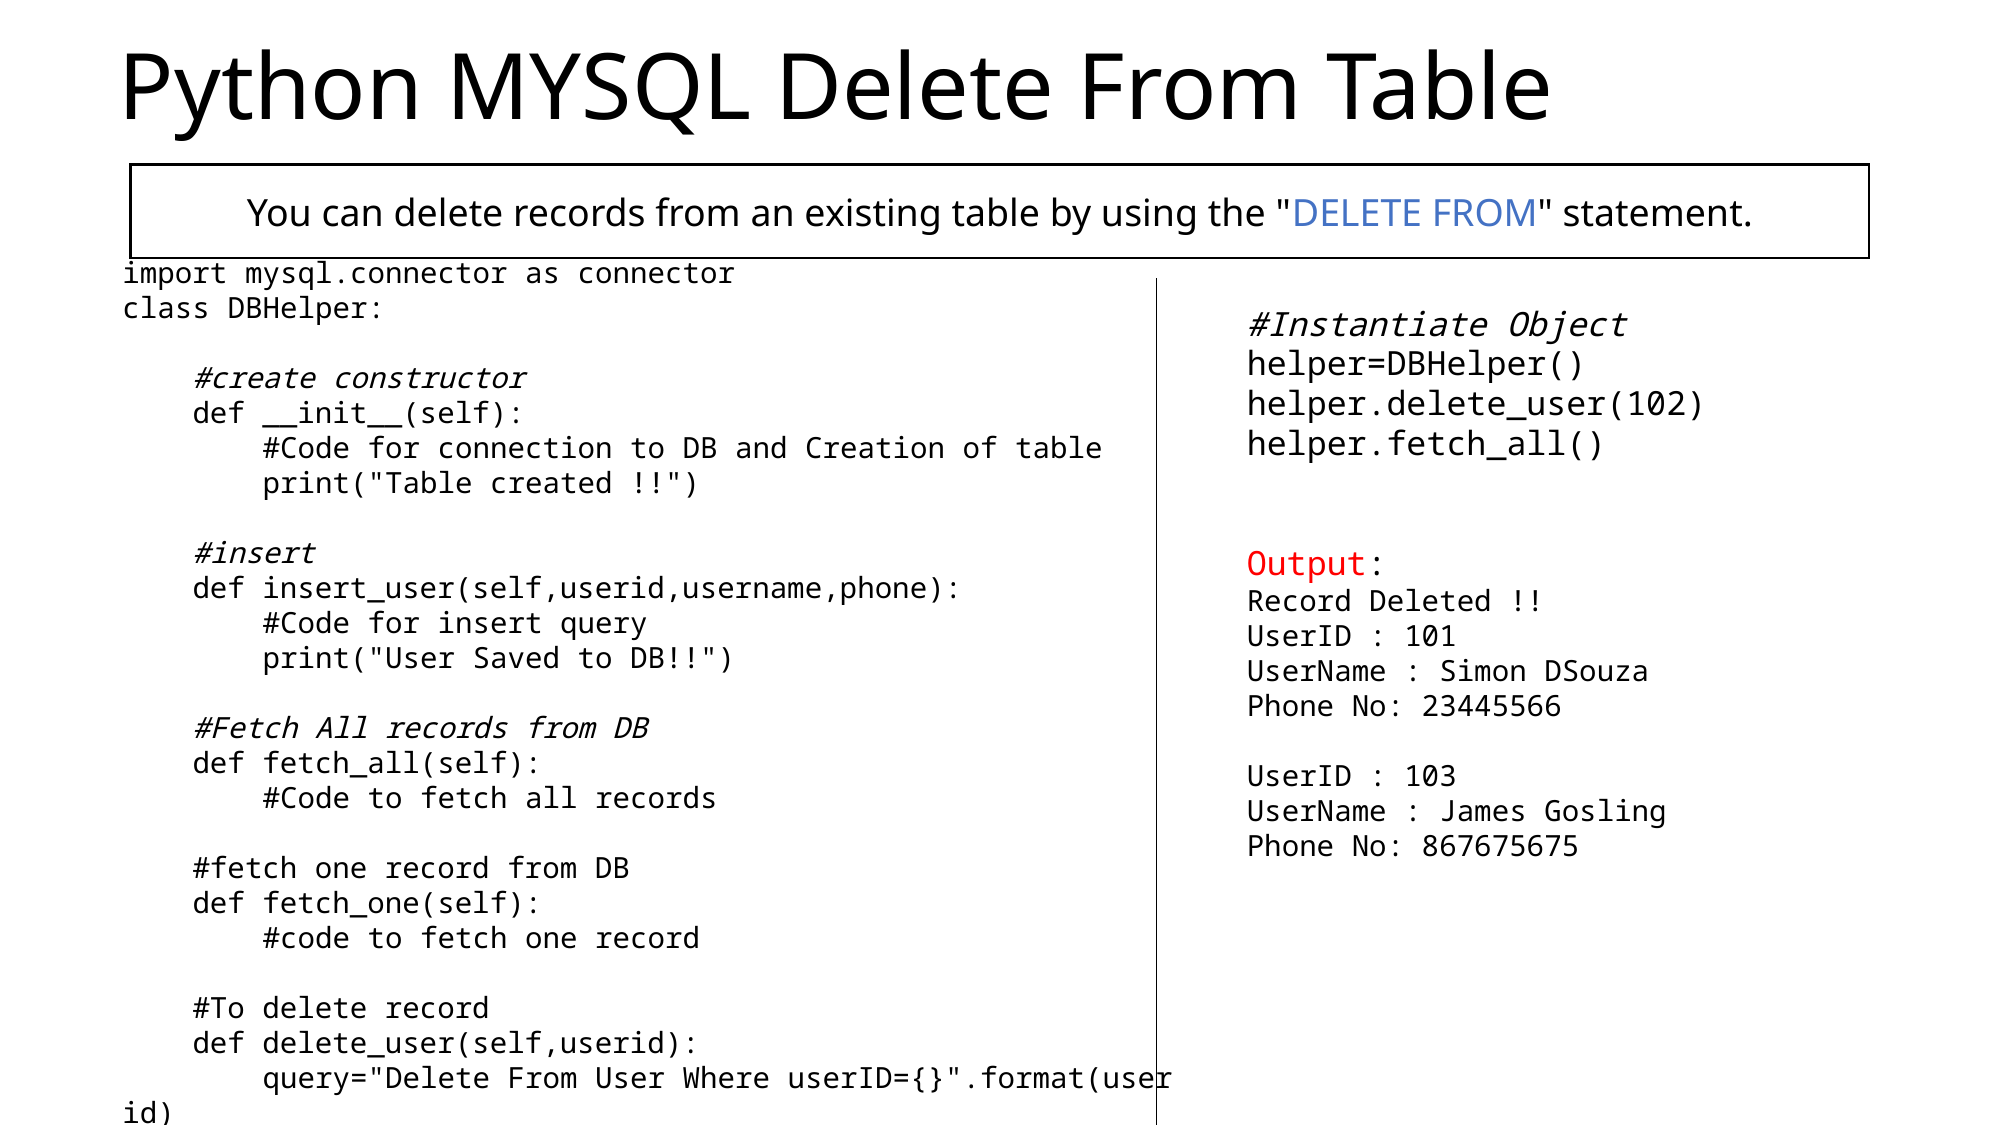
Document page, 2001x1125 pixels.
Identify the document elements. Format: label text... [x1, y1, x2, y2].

text_box You can delete records from an existing table by using the "DELETE FROM" statement. [129, 163, 1870, 259]
title Python MYSQL Delete From Table [103, 27, 1829, 152]
text_box #Instantiate Object helper=DBHelper() helper.delete_user(102) helper.fetch_all() Output: Record Deleted !! UserID : 101 UserName : Simon DSouza Phone No: 23445566 UserID : 103 UserName : James Gosling Phone No: 867675675 [1232, 295, 1829, 955]
text_box import mysql.connector as connector class DBHelper: #create constructor def __init__(self): #Code for connection to DB and Creation of table print("Table created !!") #insert def insert_user(self,userid,username,phone): #Code for insert query print("User Saved to DB!!") #Fetch All records from DB def fetch_all(self): #Code to fetch all records #fetch one record from DB def fetch_one(self): #code to fetch one record #To delete record def delete_user(self,userid): query="Delete From User Where userID={}".format(userid) print(query) cur=self.con.cursor() cur.execute(query) self.con.commit() print("Record Deleted !!") [107, 247, 1193, 1125]
